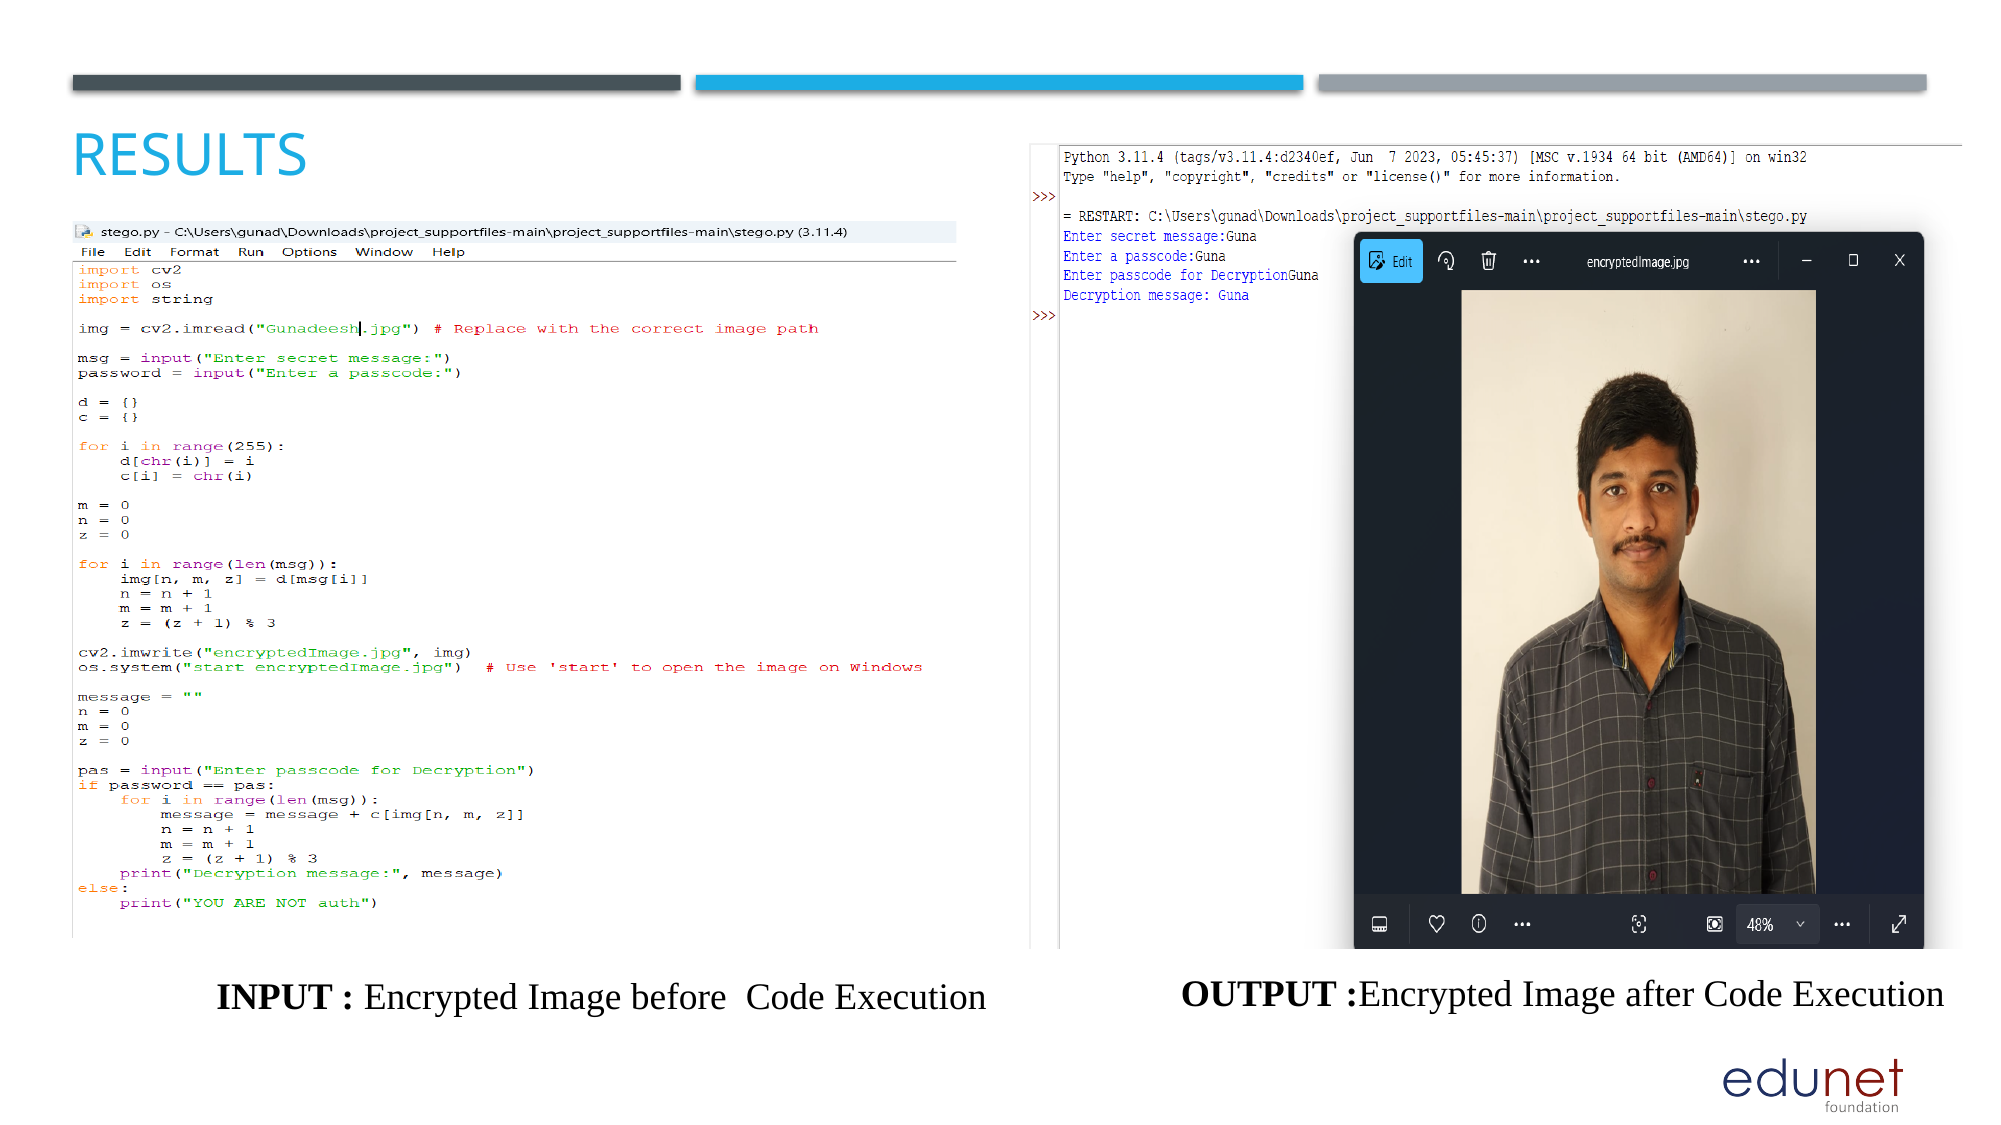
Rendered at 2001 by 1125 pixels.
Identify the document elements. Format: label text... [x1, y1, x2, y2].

text_box INPUT : Encrypted Image before Code Execution [72, 964, 1141, 1070]
picture [1028, 143, 1963, 949]
picture [72, 220, 957, 938]
text_box OUTPUT :Encrypted Image after Code Execution [1164, 961, 1962, 1067]
picture [1719, 1067, 1905, 1116]
text_box Results [56, 107, 1866, 195]
